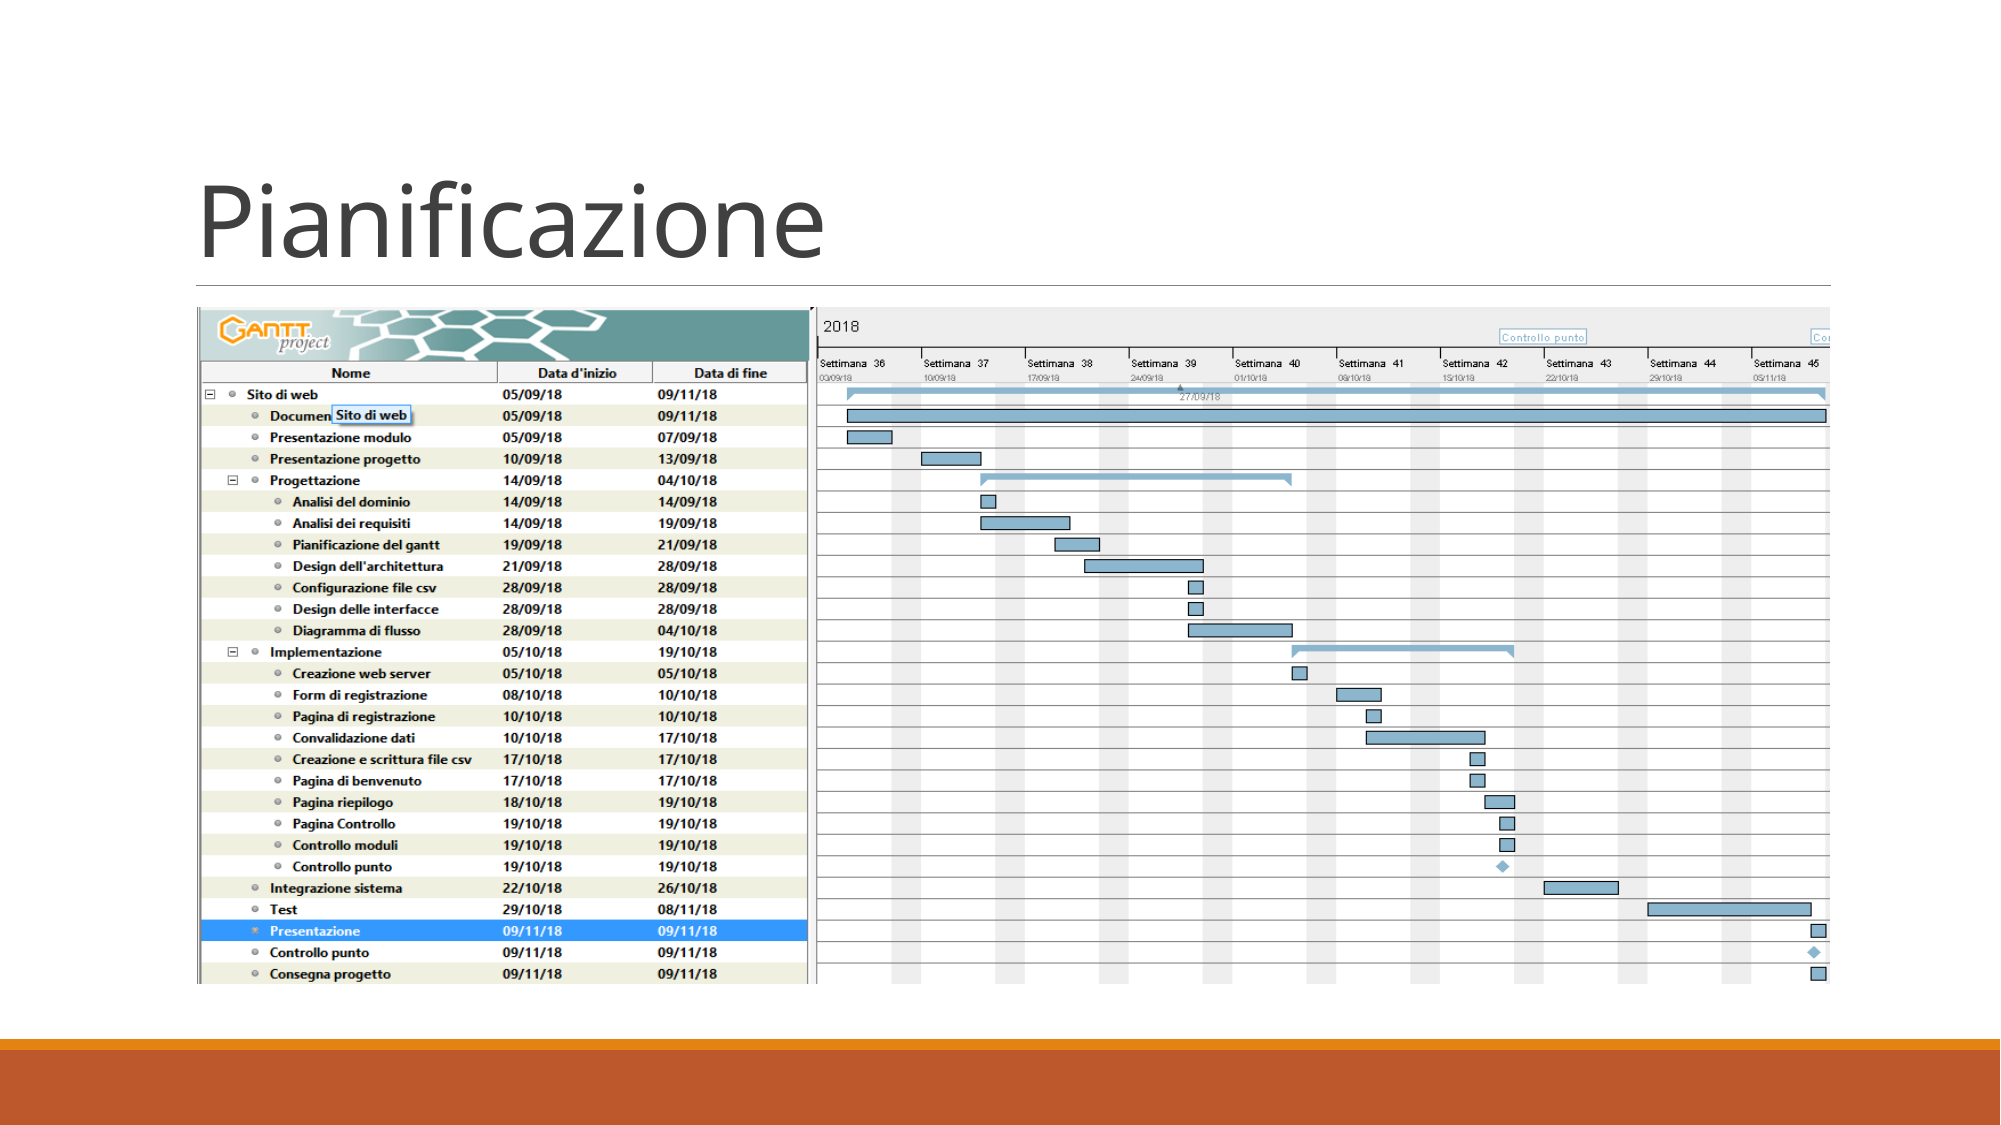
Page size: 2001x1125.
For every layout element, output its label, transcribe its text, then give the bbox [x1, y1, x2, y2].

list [197, 306, 1831, 985]
title Pianificazione [180, 47, 1830, 285]
